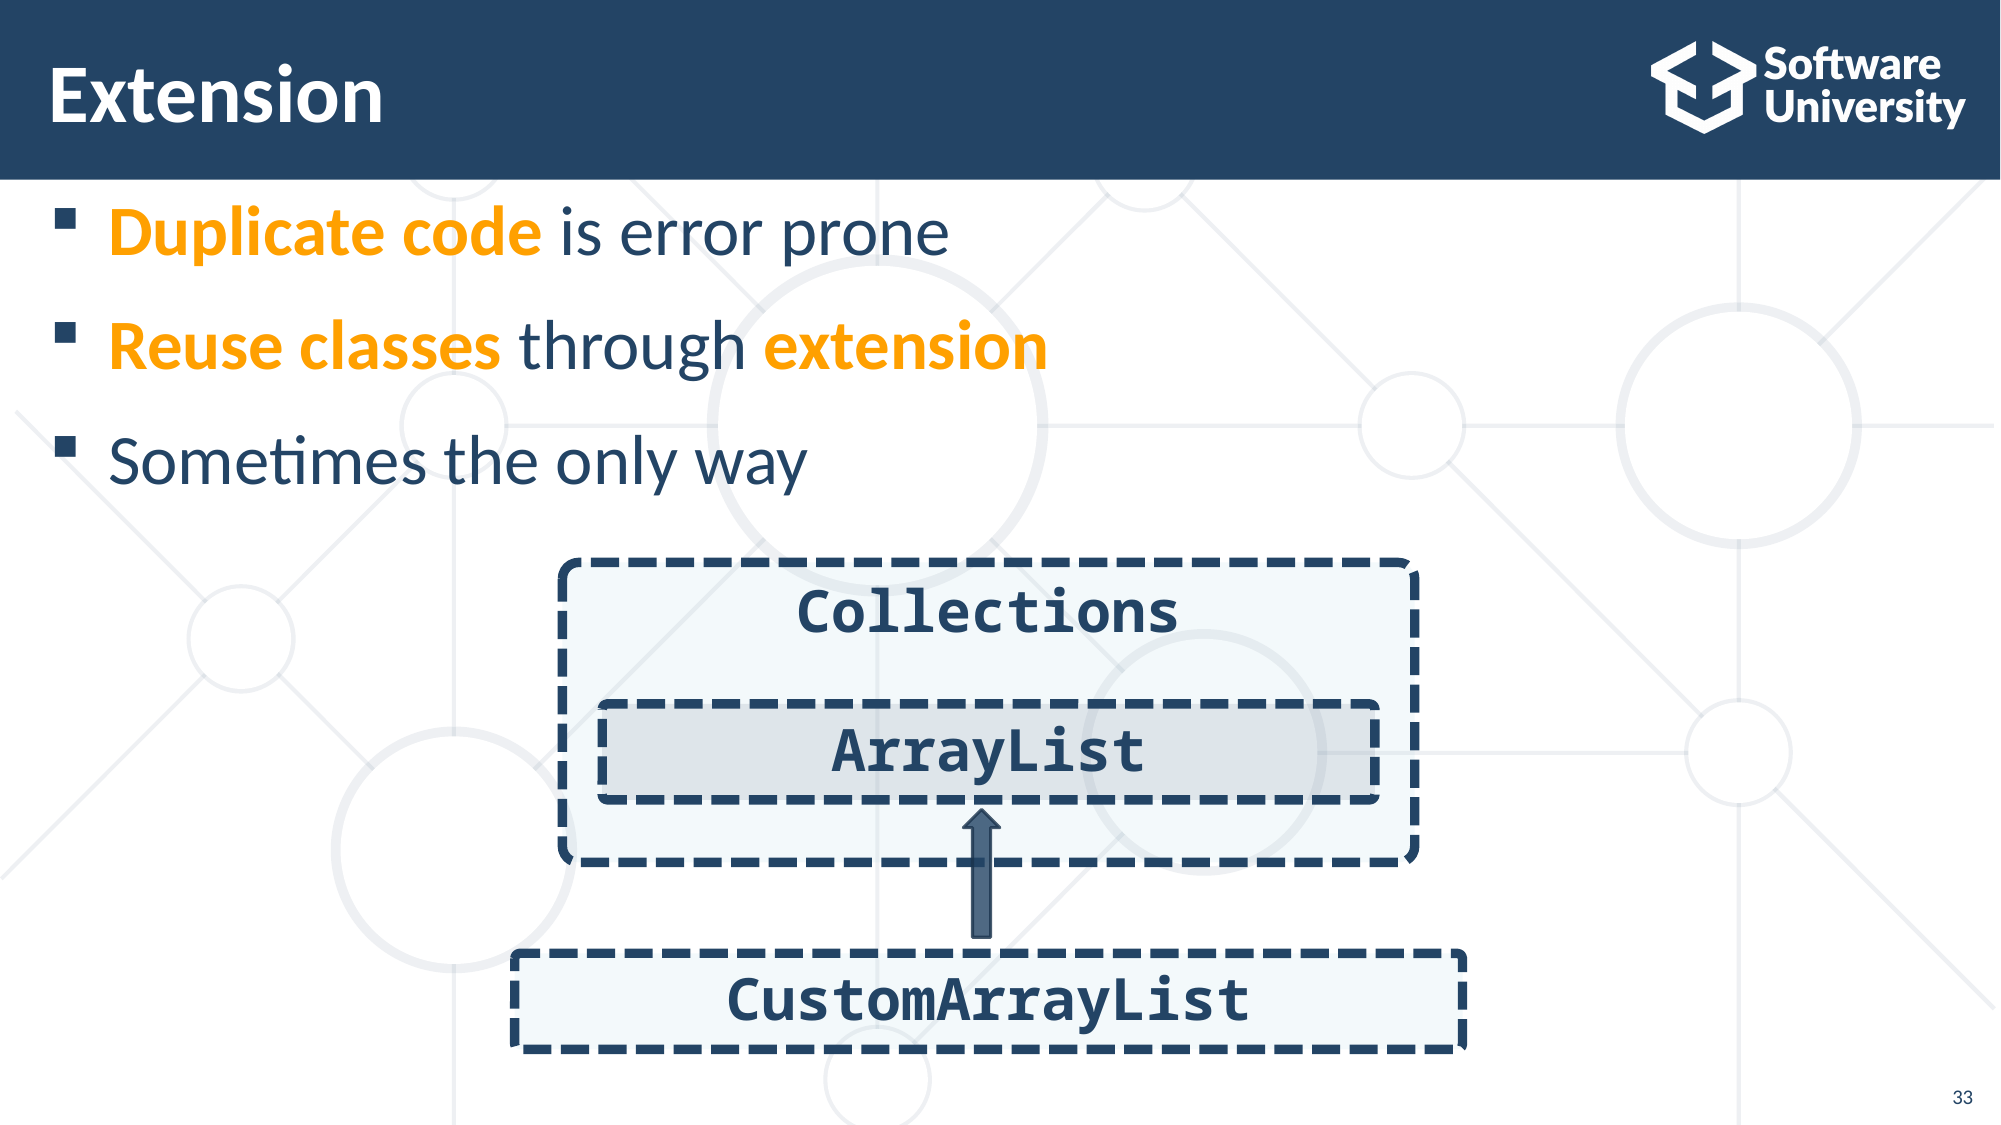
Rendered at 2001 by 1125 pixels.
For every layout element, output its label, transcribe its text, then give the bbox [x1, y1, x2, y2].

text_box ArrayList [600, 701, 1378, 802]
text_box [961, 807, 1002, 940]
picture [1651, 41, 1966, 134]
list Duplicate code is error prone Reuse classes through extension Sometimes the only way [31, 174, 1968, 1089]
text_box CustomArrayList [512, 951, 1465, 1052]
slide_number 33 [1927, 1067, 1989, 1117]
text_box Collections [560, 560, 1417, 865]
title Extension [31, 16, 1625, 162]
